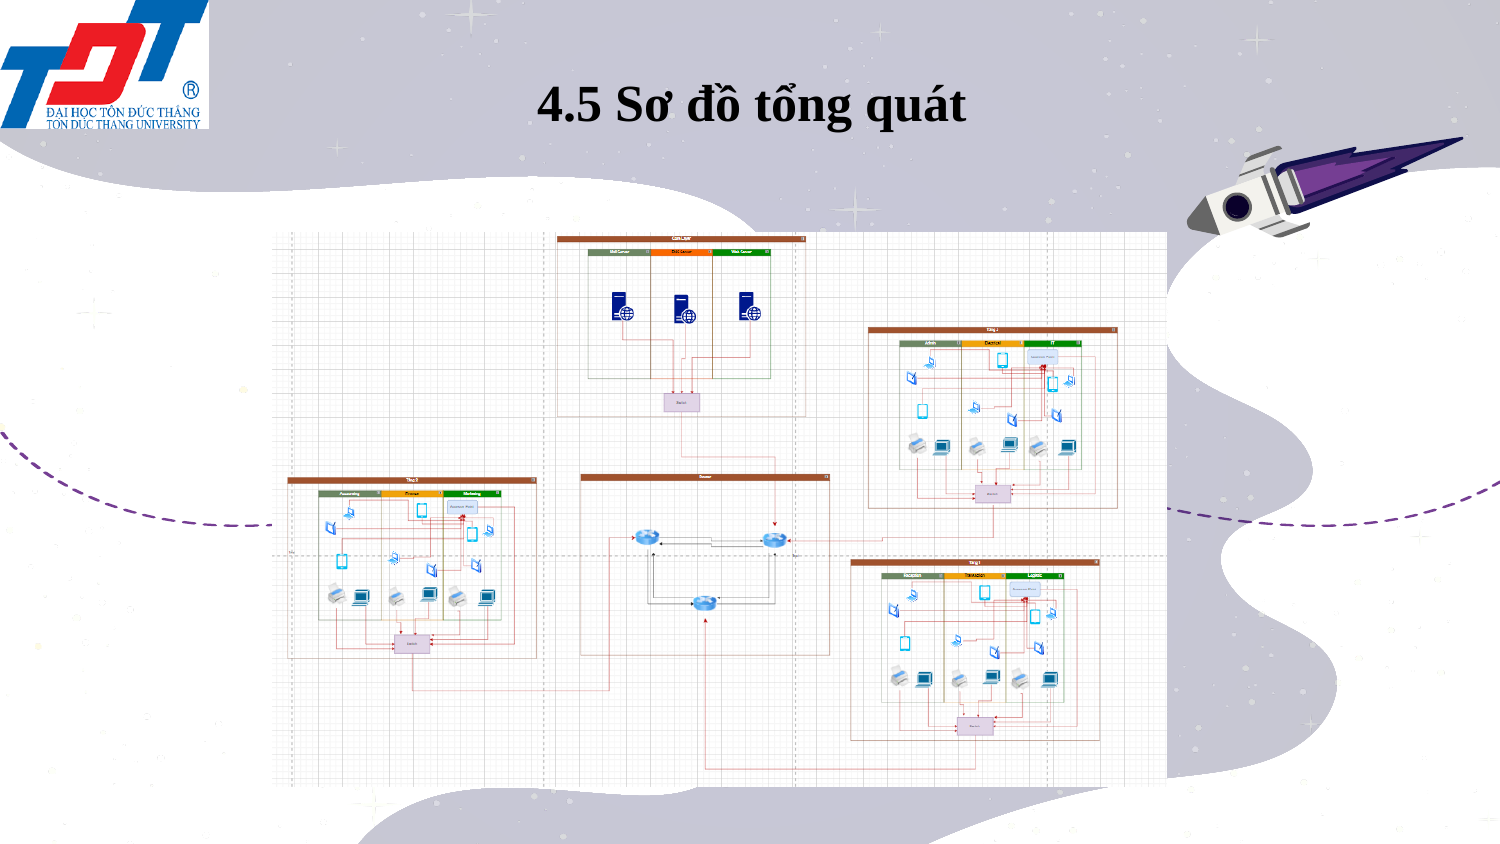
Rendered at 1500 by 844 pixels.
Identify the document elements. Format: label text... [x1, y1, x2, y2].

text_box 4.5 Sơ đồ tổng quát [126, 30, 1379, 139]
picture [0, 0, 1500, 844]
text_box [1228, 68, 1419, 294]
